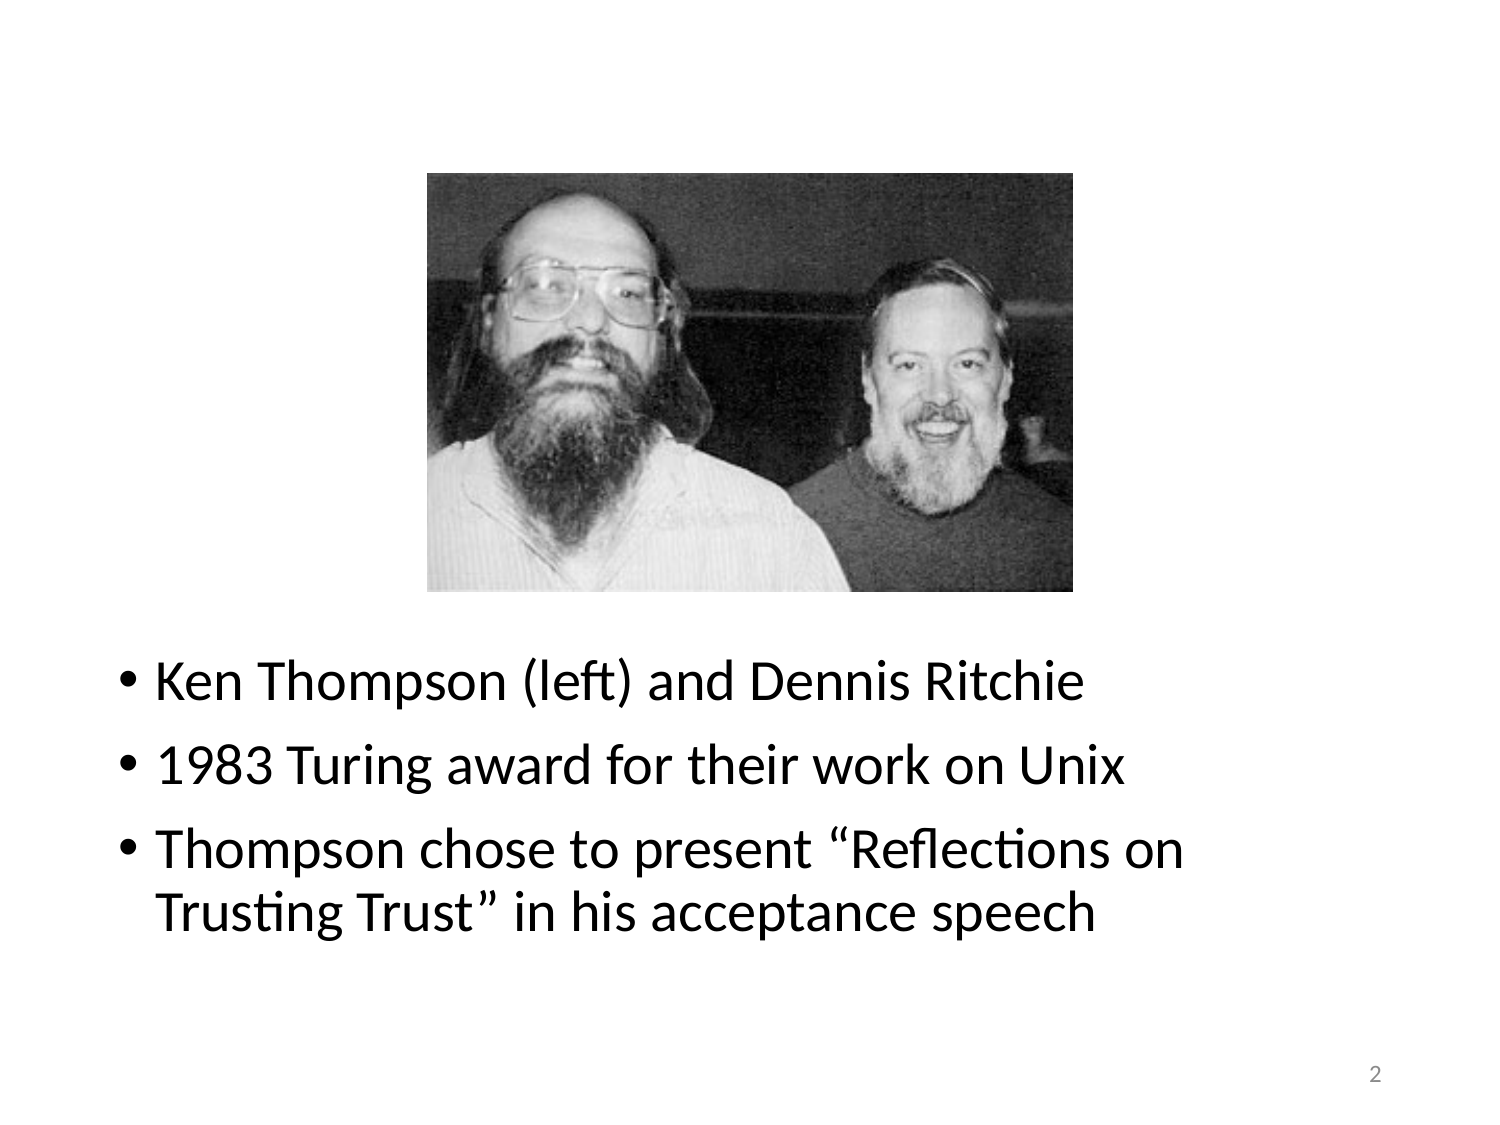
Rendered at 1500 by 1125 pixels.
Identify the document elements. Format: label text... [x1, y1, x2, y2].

list Ken Thompson (left) and Dennis Ritchie 1983 Turing award for their work on Unix Thompson chose to present “Reflections on Trusting Trust” in his acceptance speech [103, 642, 1397, 1014]
slide_number 2 [1059, 1042, 1397, 1103]
picture [426, 173, 1073, 592]
